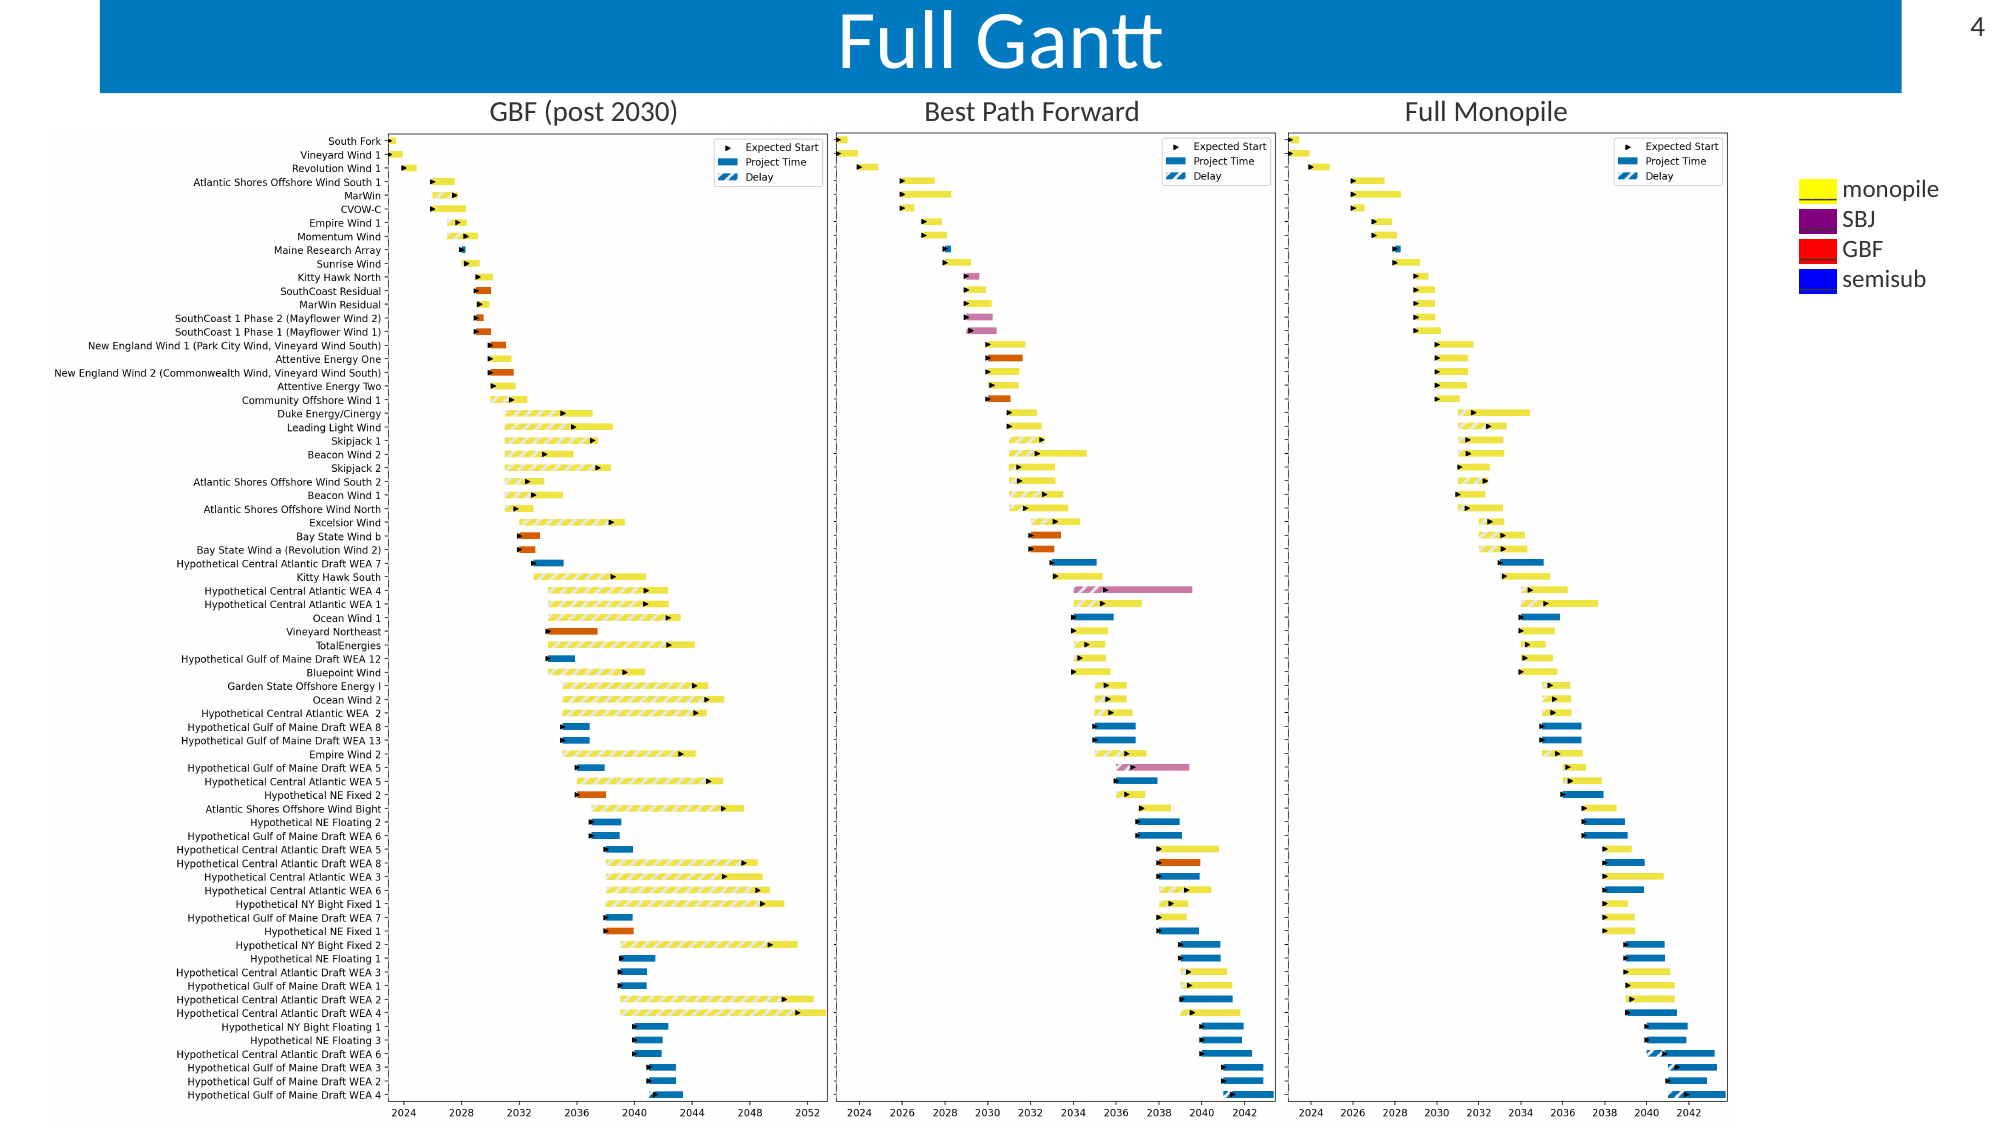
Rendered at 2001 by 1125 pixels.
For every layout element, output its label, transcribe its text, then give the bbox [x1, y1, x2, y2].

text_box Full Monopile [1389, 84, 1731, 125]
text_box GBF (post 2030) [474, 85, 816, 125]
text_box Best Path Forward [909, 85, 1250, 125]
text_box ___ monopile ___ SBJ ___ GBF ___ semisub [1784, 165, 2000, 300]
picture [46, 126, 1734, 1125]
title Full Gantt [99, 0, 1902, 94]
